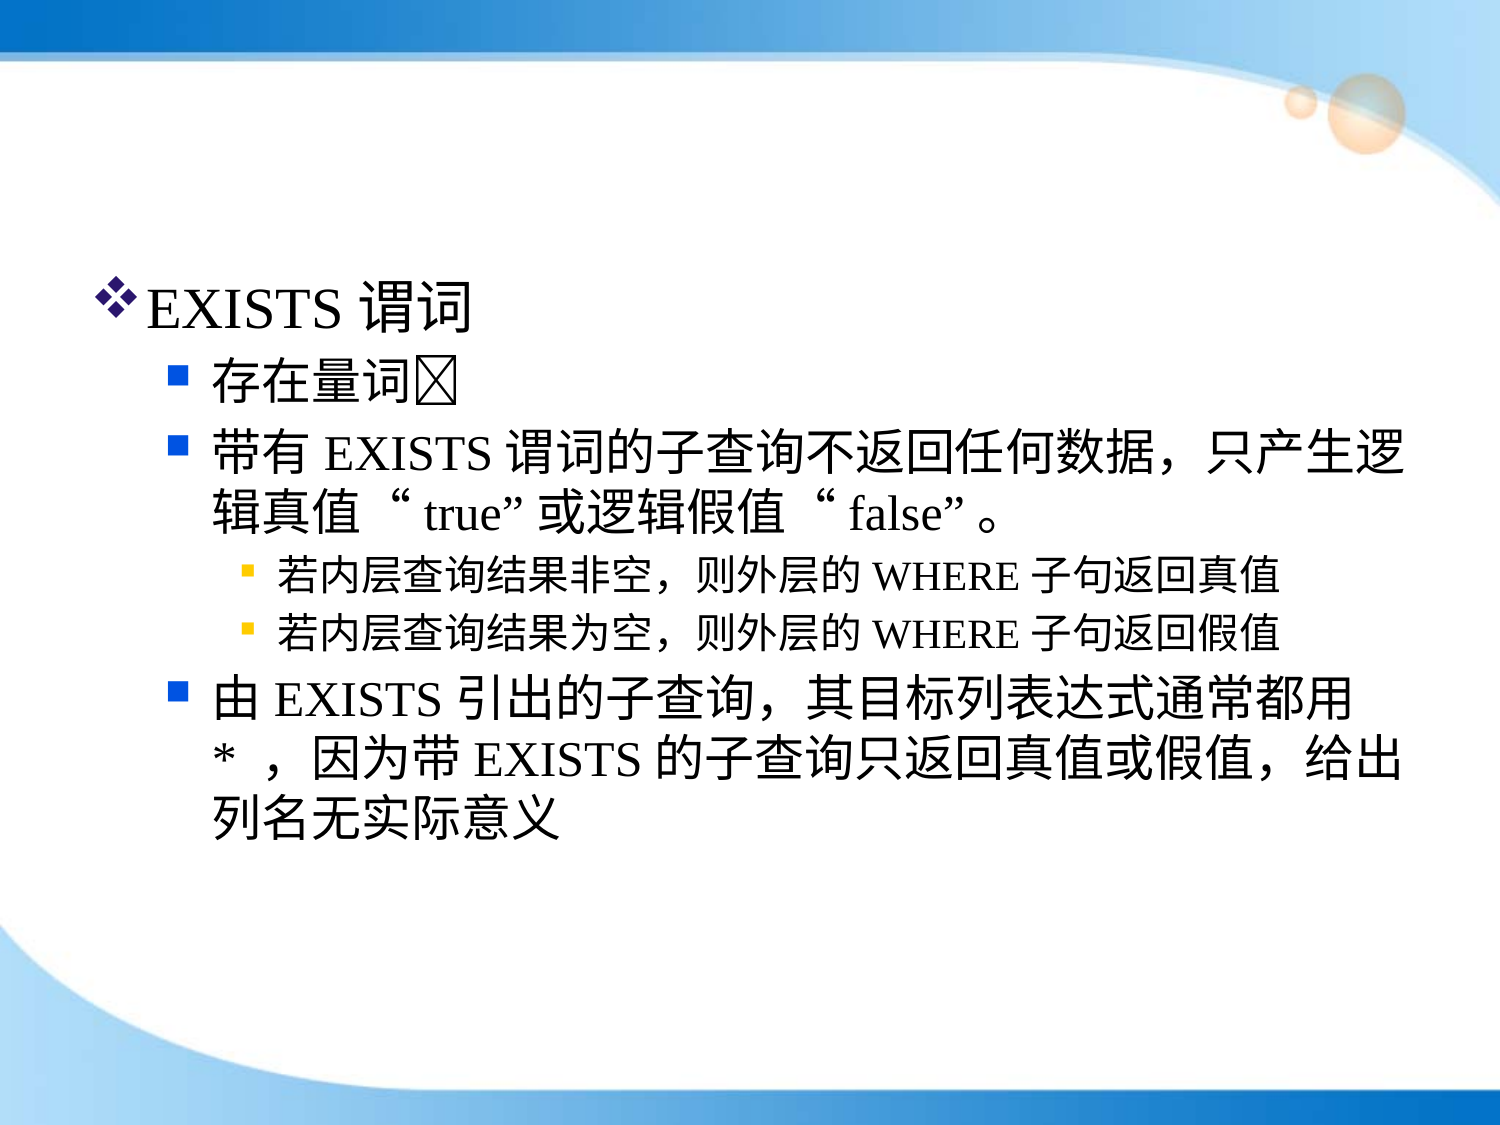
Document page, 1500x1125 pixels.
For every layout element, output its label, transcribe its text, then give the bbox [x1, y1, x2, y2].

picture [0, 0, 1500, 1125]
list EXISTS谓词 存在量词 带有EXISTS谓词的子查询不返回任何数据，只产生逻辑真值“true”或逻辑假值“false”。 若内层查询结果非空，则外层的WHERE子句返回真值 若内层查询结果为空，则外层的WHERE子句返回假值 由EXISTS引出的子查询，其目标列表达式通常都用* ，因为带EXISTS的子查询只返回真值或假值，给出列名无实际意义 [74, 262, 1426, 1006]
